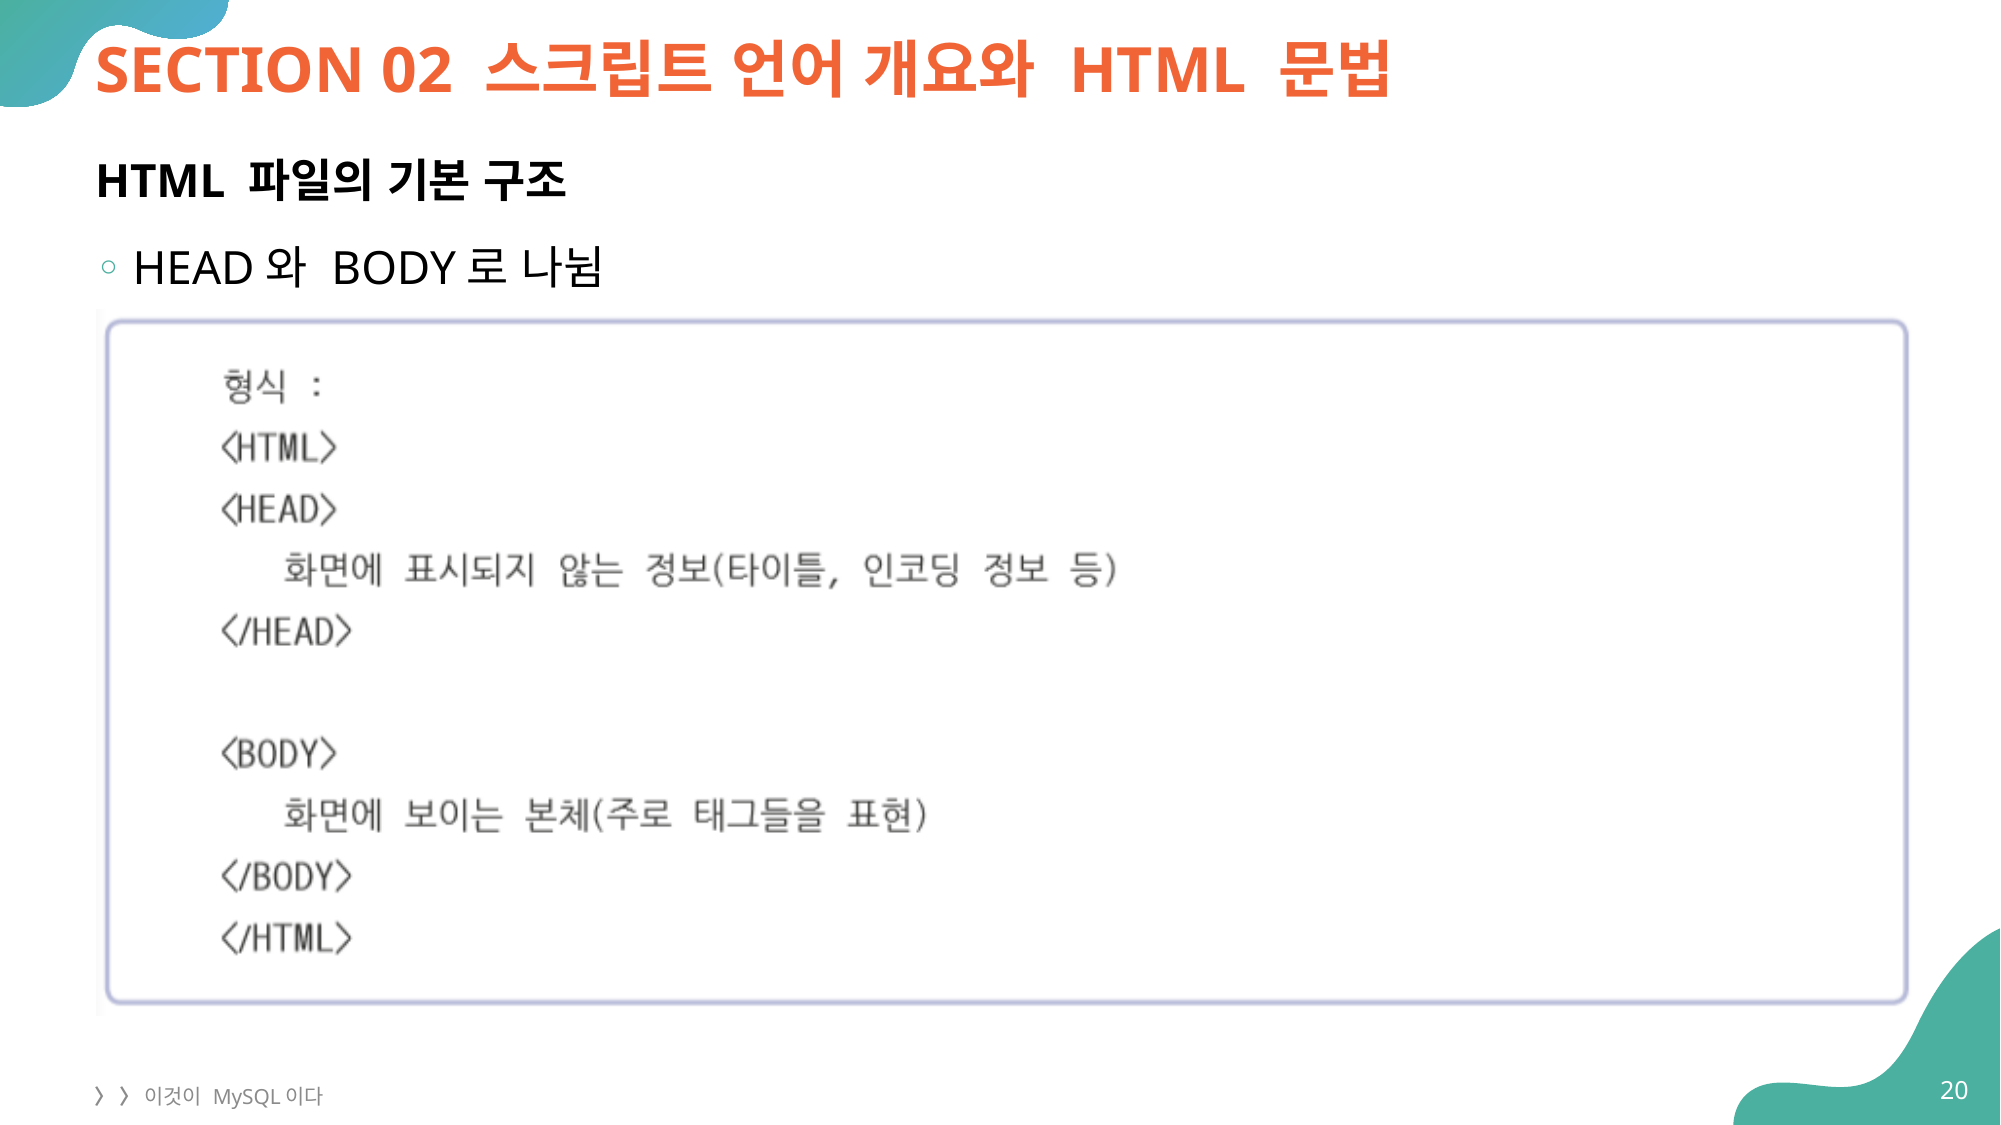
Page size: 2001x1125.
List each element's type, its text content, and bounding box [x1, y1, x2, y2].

title SECTION 02 스크립트 언어 개요와 HTML 문법 [79, 17, 1931, 128]
footer 〉 〉 이것이 MySQL이다 [79, 1078, 755, 1114]
list HTML 파일의 기본 구조 HEAD와 BODY로 나뉨 [79, 133, 1931, 1062]
slide_number 20 [1917, 1061, 1984, 1122]
picture [96, 309, 1915, 1016]
